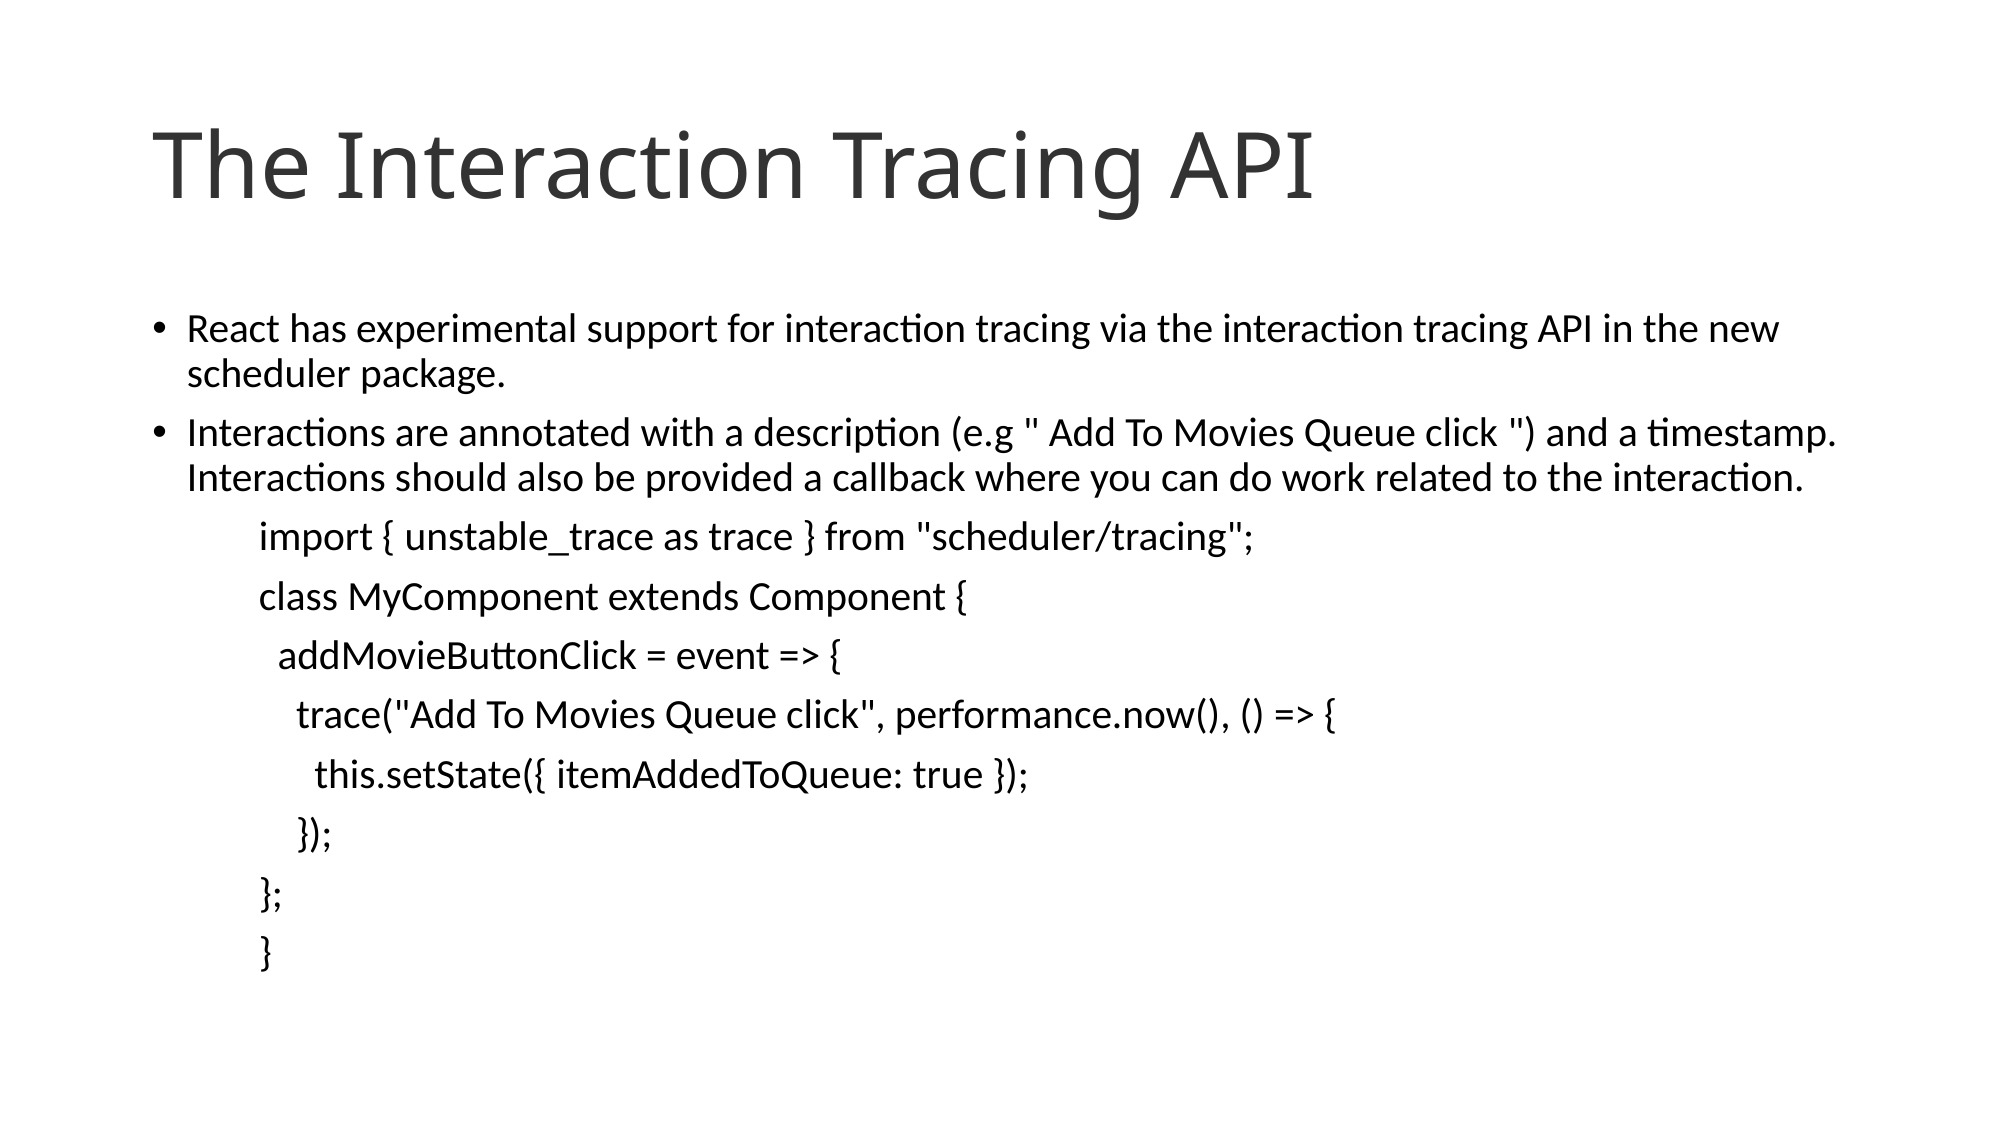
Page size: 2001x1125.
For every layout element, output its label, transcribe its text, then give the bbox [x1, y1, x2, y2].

title The Interaction Tracing API [137, 59, 1863, 278]
list React has experimental support for interaction tracing via the interaction tracing API in the new scheduler package. Interactions are annotated with a description (e.g " Add To Movies Queue click ") and a timestamp. Interactions should also be provided a callback where you can do work related to the interaction. import { unstable_trace as trace } from "scheduler/tracing"; class MyComponent extends Component { addMovieButtonClick = event => { trace("Add To Movies Queue click", performance.now(), () => { this.setState({ itemAddedToQueue: true }); }); }; } [137, 299, 1863, 1014]
